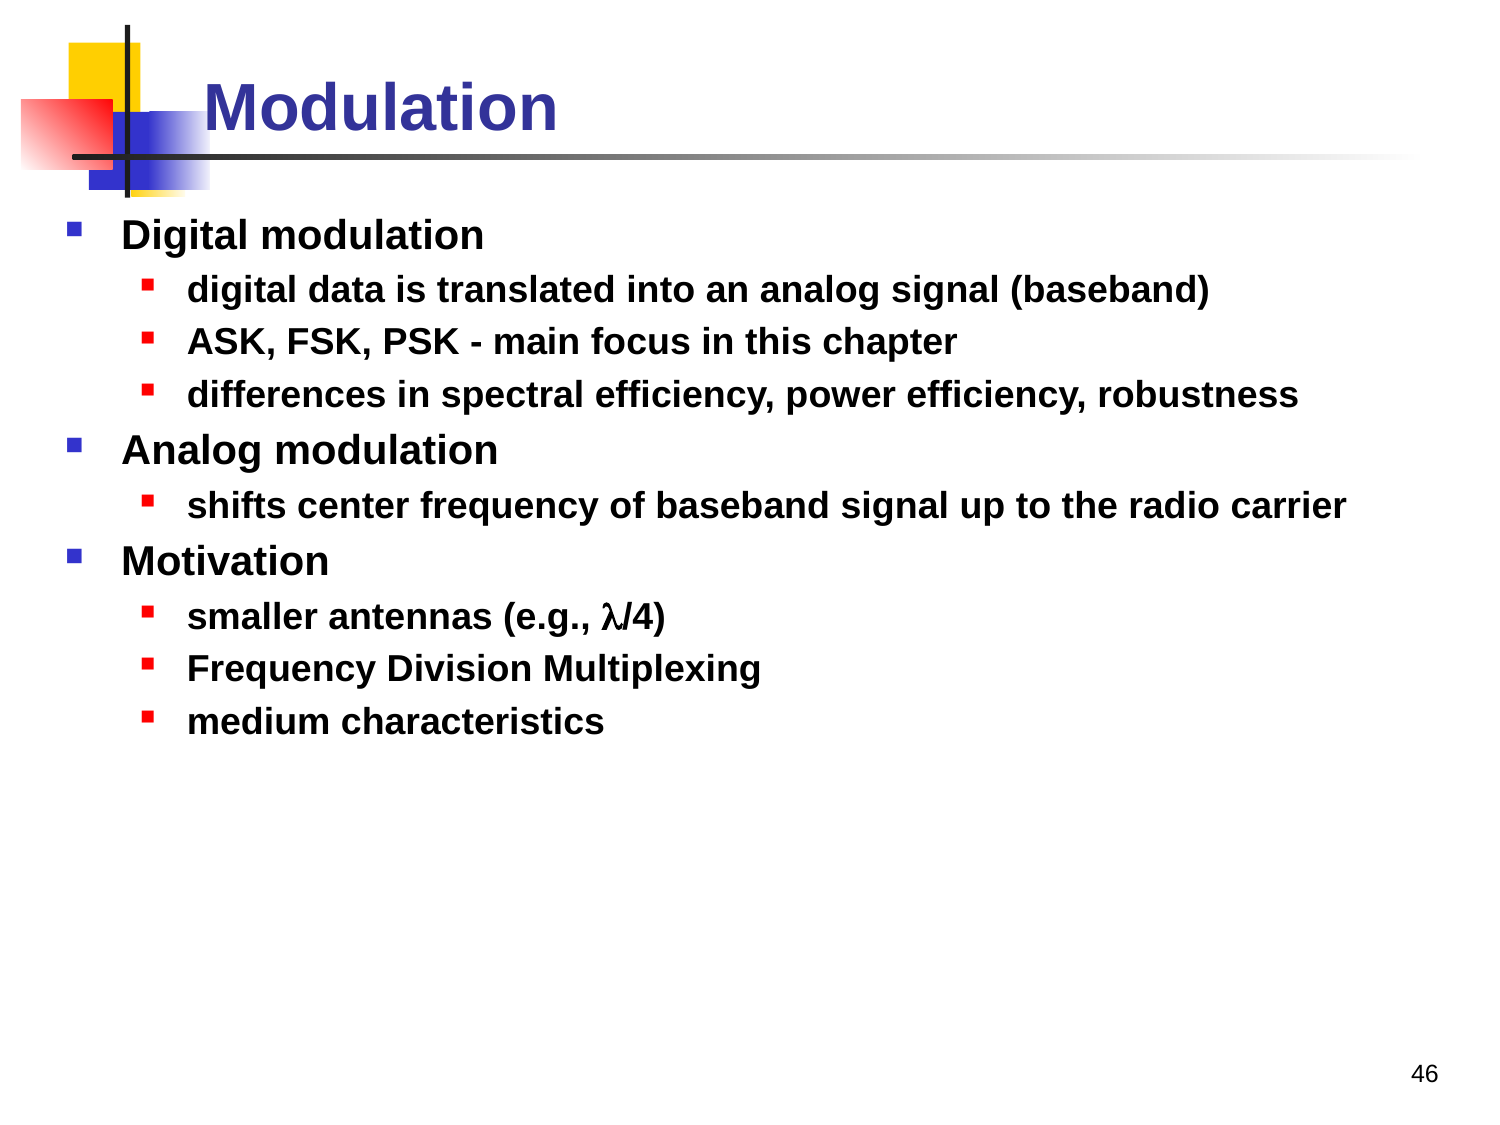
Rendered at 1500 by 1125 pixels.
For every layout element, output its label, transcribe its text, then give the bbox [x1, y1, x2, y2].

list Digital modulation digital data is translated into an analog signal (baseband) ASK, FSK, PSK - main focus in this chapter differences in spectral efficiency, power efficiency, robustness Analog modulation shifts center frequency of baseband signal up to the radio carrier Motivation smaller antennas (e.g., /4) Frequency Division Multiplexing medium characteristics [50, 200, 1450, 925]
title Modulation [188, 26, 1468, 152]
slide_number 46 [1350, 1050, 1500, 1125]
